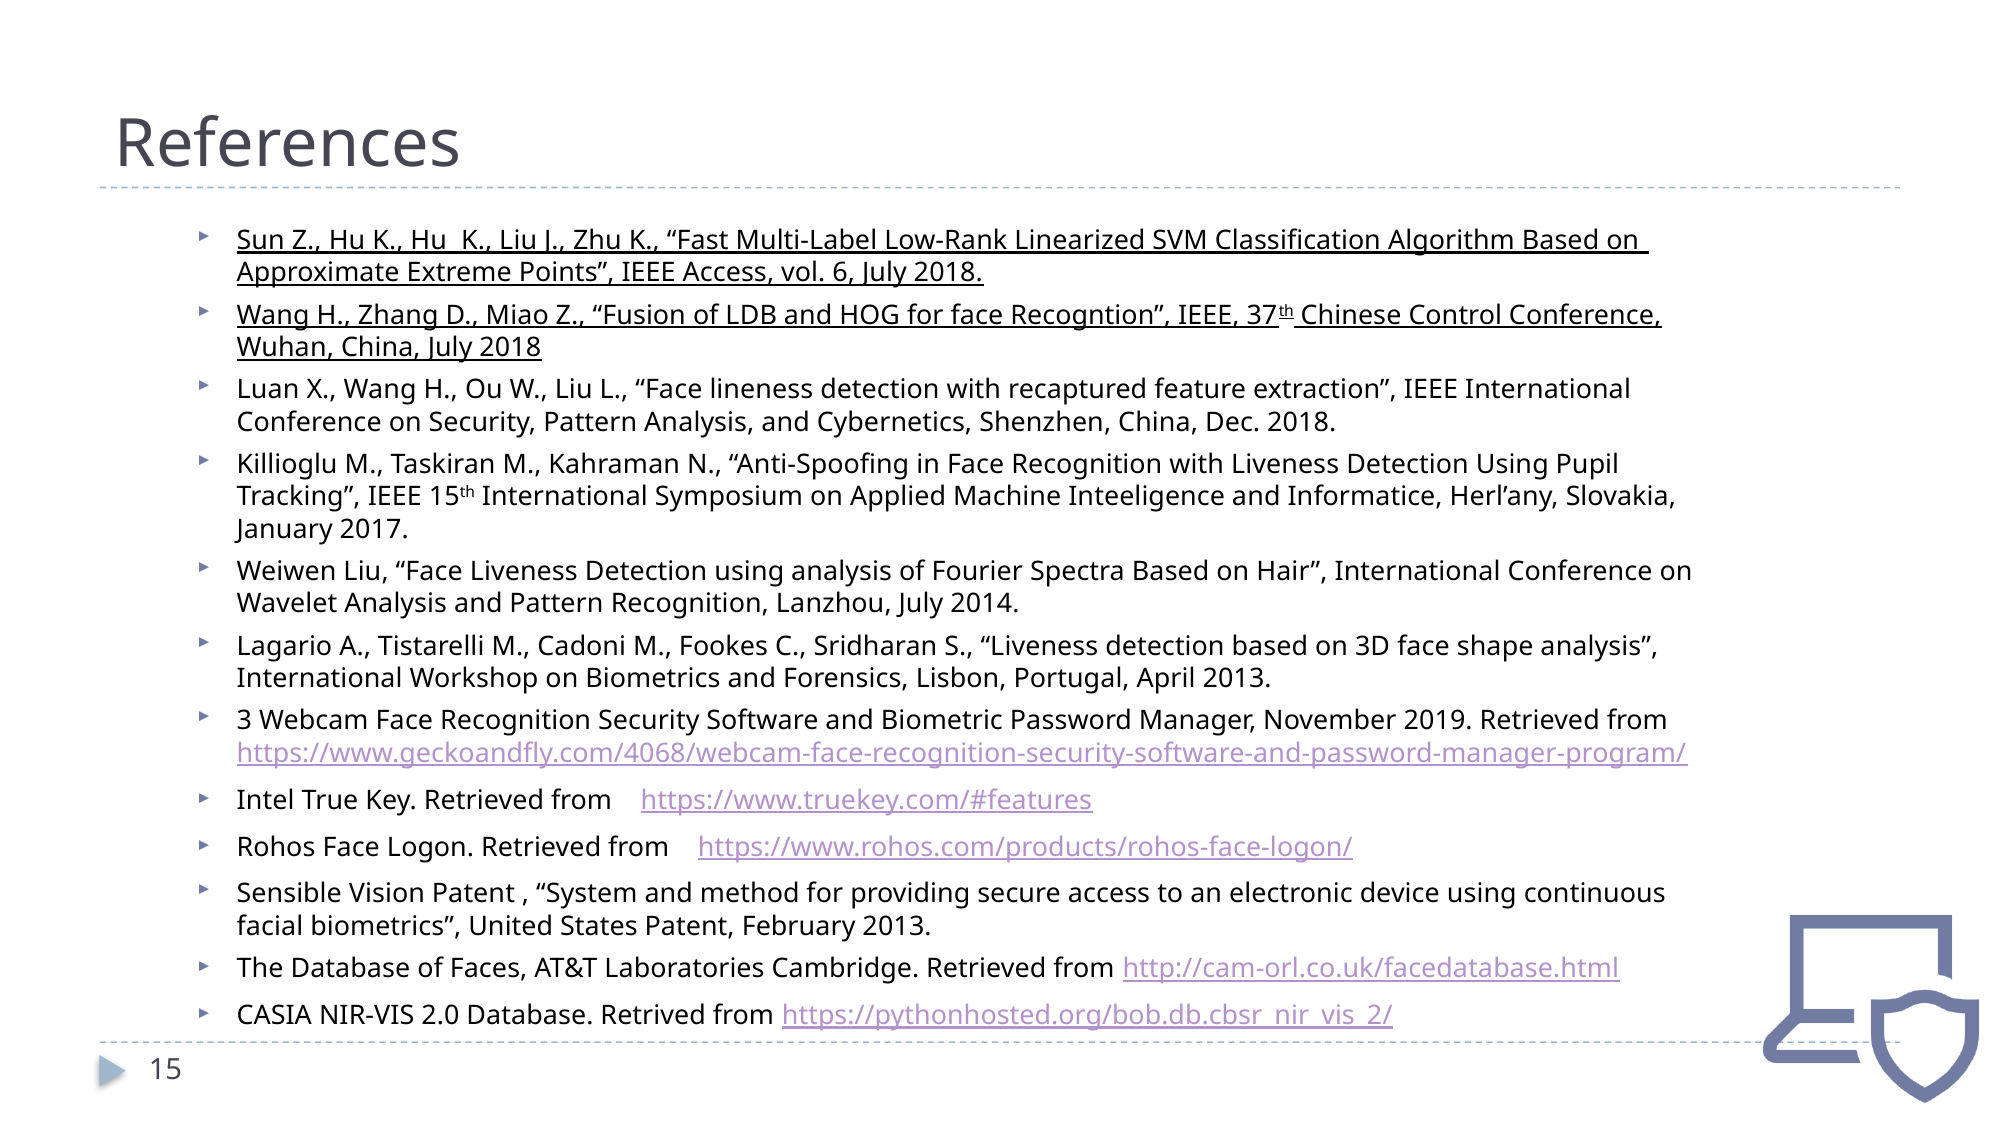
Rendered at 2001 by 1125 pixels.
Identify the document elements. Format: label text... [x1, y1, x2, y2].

list Sun Z., Hu K., Hu K., Liu J., Zhu K., “Fast Multi-Label Low-Rank Linearized SVM Classification Algorithm Based on Approximate Extreme Points”, IEEE Access, vol. 6, July 2018. Wang H., Zhang D., Miao Z., “Fusion of LDB and HOG for face Recogntion”, IEEE, 37th Chinese Control Conference, Wuhan, China, July 2018 Luan X., Wang H., Ou W., Liu L., “Face lineness detection with recaptured feature extraction”, IEEE International Conference on Security, Pattern Analysis, and Cybernetics, Shenzhen, China, Dec. 2018. Killioglu M., Taskiran M., Kahraman N., “Anti-Spoofing in Face Recognition with Liveness Detection Using Pupil Tracking”, IEEE 15th International Symposium on Applied Machine Inteeligence and Informatice, Herl’any, Slovakia, January 2017. Weiwen Liu, “Face Liveness Detection using analysis of Fourier Spectra Based on Hair”, International Conference on Wavelet Analysis and Pattern Recognition, Lanzhou, July 2014. Lagario A., Tistarelli M., Cadoni M., Fookes C., Sridharan S., “Liveness detection based on 3D face shape analysis”, International Workshop on Biometrics and Forensics, Lisbon, Portugal, April 2013. 3 Webcam Face Recognition Security Software and Biometric Password Manager, November 2019. Retrieved from https://www.geckoandfly.com/4068/webcam-face-recognition-security-software-and-password-manager-program/ Intel True Key. Retrieved from https://www.truekey.com/#features Rohos Face Logon. Retrieved from https://www.rohos.com/products/rohos-face-logon/ Sensible Vision Patent , “System and method for providing secure access to an electronic device using continuous facial biometrics”, United States Patent, February 2013. The Database of Faces, AT&T Laboratories Cambridge. Retrieved from http://cam-orl.co.uk/facedatabase.html CASIA NIR-VIS 2.0 Database. Retrived from https://pythonhosted.org/bob.db.cbsr_nir_vis_2/ [182, 215, 1727, 1055]
title References [99, 24, 1900, 188]
slide_number 15 [133, 1042, 568, 1103]
picture [1741, 865, 2000, 1125]
